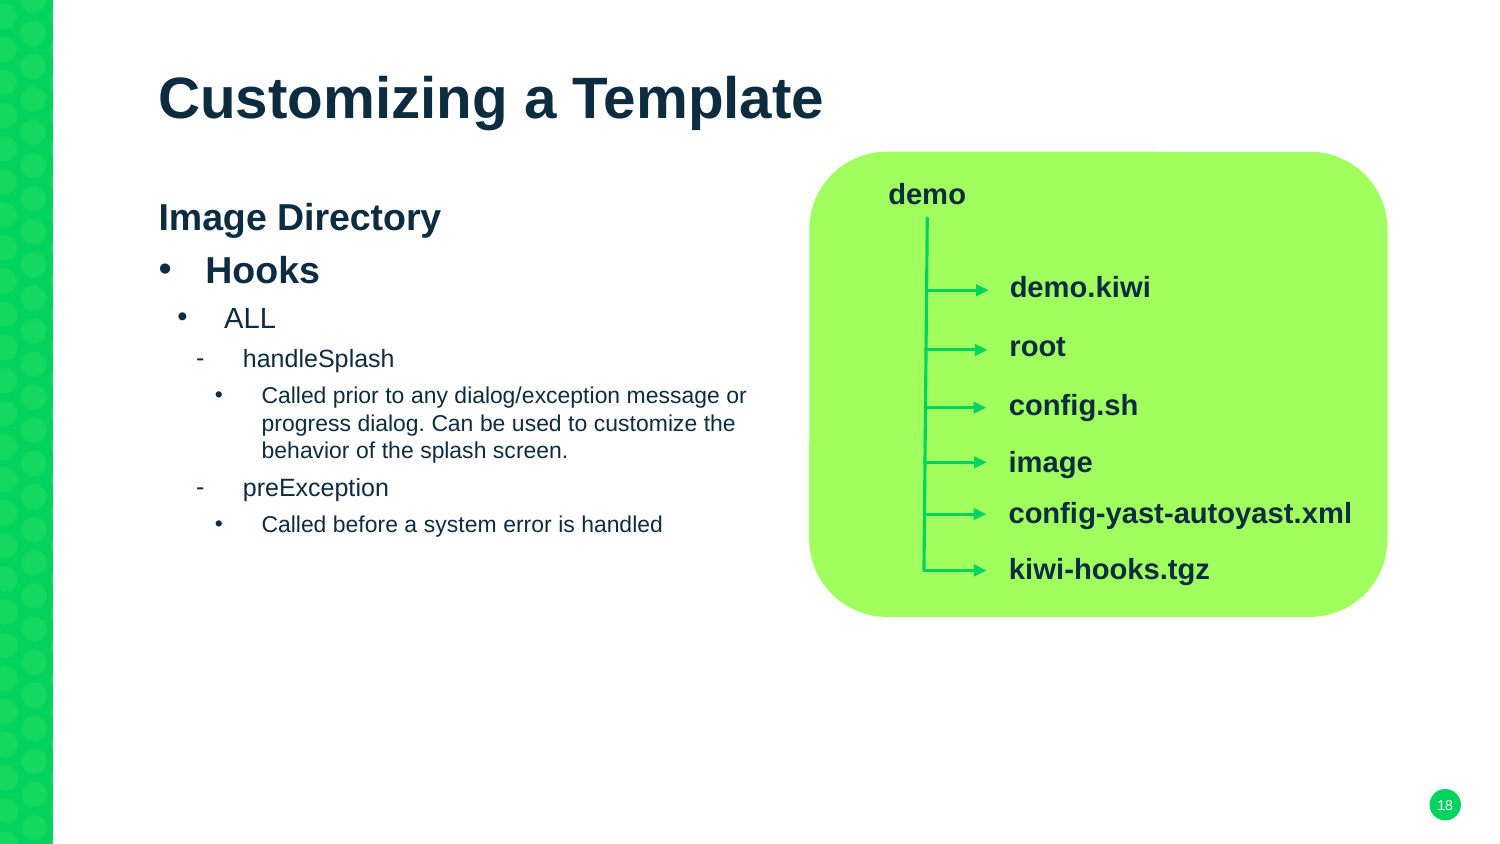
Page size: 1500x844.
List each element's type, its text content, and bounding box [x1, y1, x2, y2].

picture [0, 0, 53, 844]
title Customizing a Template [143, 56, 1451, 153]
list Image Directory Hooks ALL handleSplash Called prior to any dialog/exception message or progress dialog. Can be used to customize the behavior of the splash screen. preException Called before a system error is handled [143, 184, 802, 806]
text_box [809, 151, 1388, 617]
